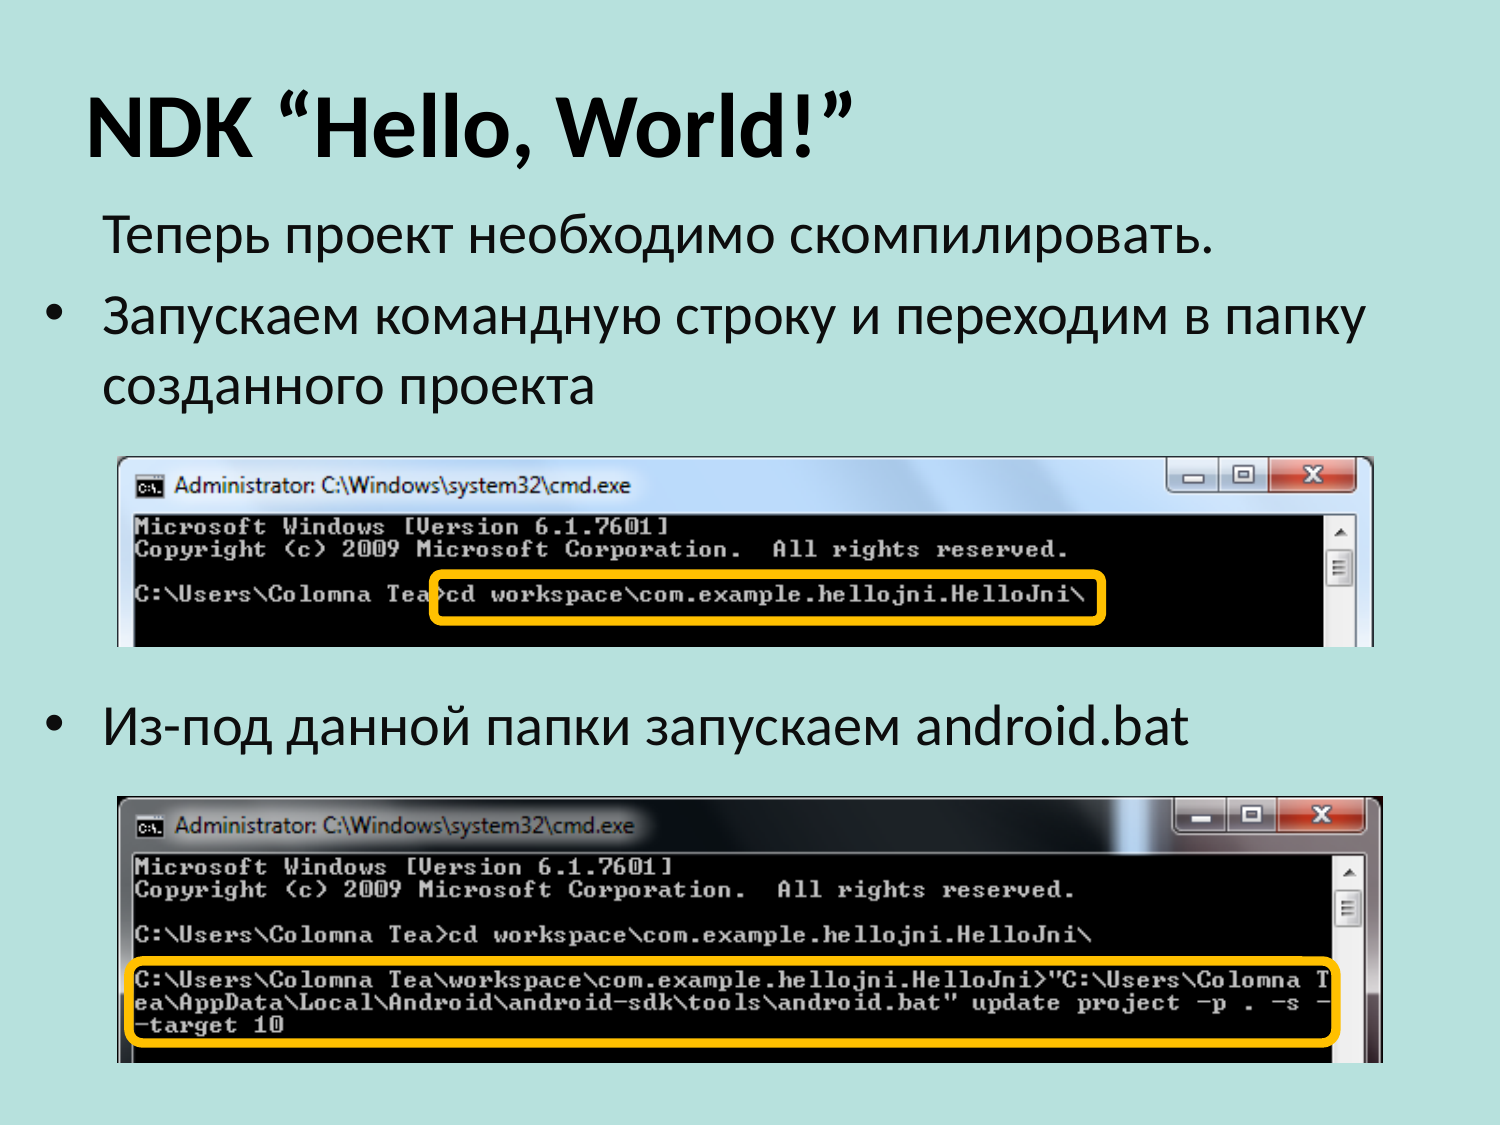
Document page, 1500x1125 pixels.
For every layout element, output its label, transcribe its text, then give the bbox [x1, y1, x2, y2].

picture [116, 456, 1375, 647]
text_box NDK “Hello, World!” [70, 0, 1418, 187]
text_box Теперь проект необходимо скомпилировать. Запускаем командную строку и переходим в папку созданного проекта [0, 187, 1500, 434]
text_box Из-под данной папки запускаем android.bat [0, 679, 1500, 926]
picture [116, 796, 1383, 1063]
